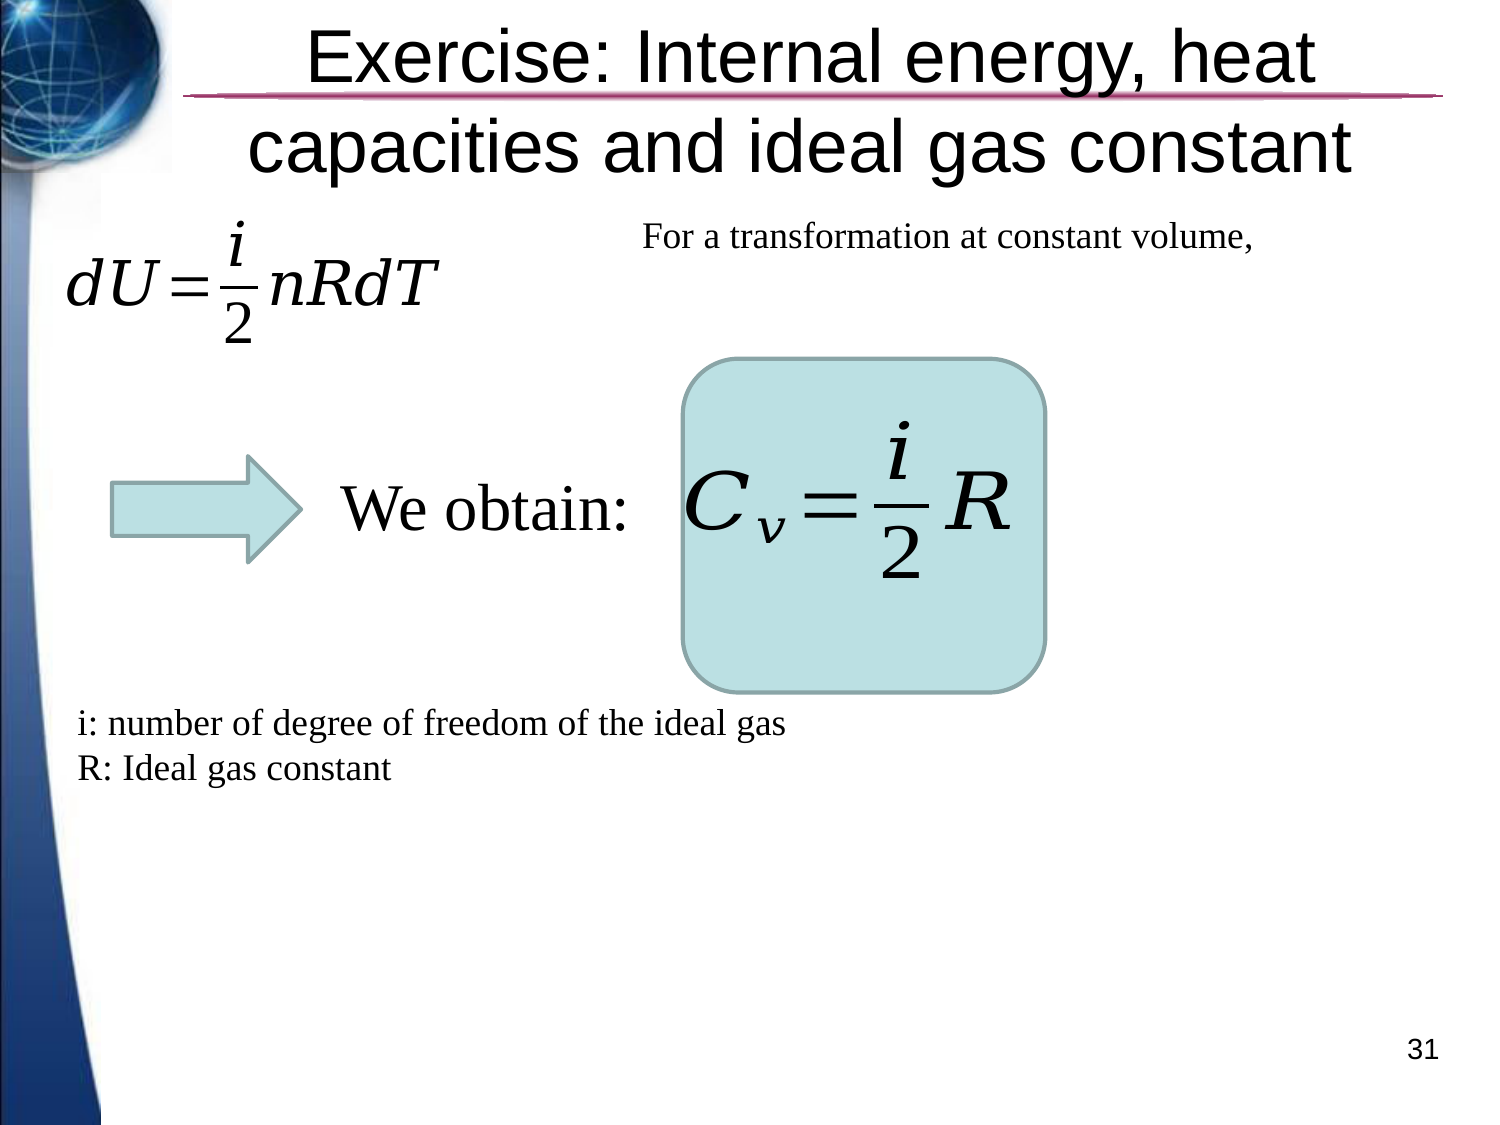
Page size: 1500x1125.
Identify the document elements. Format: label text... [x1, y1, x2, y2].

text_box [680, 356, 1048, 690]
text_box [109, 454, 304, 565]
text_box i: number of degree of freedom of the ideal gas R: Ideal gas constant [62, 690, 1072, 796]
text_box For a transformation at constant volume, [627, 204, 1279, 264]
slide_number 31 [1104, 1022, 1455, 1092]
text_box We obtain: [325, 456, 663, 551]
picture [0, 0, 135, 1125]
picture [74, 276, 93, 302]
title Exercise: Internal energy, heat capacities and ideal gas constant [135, 0, 1486, 188]
